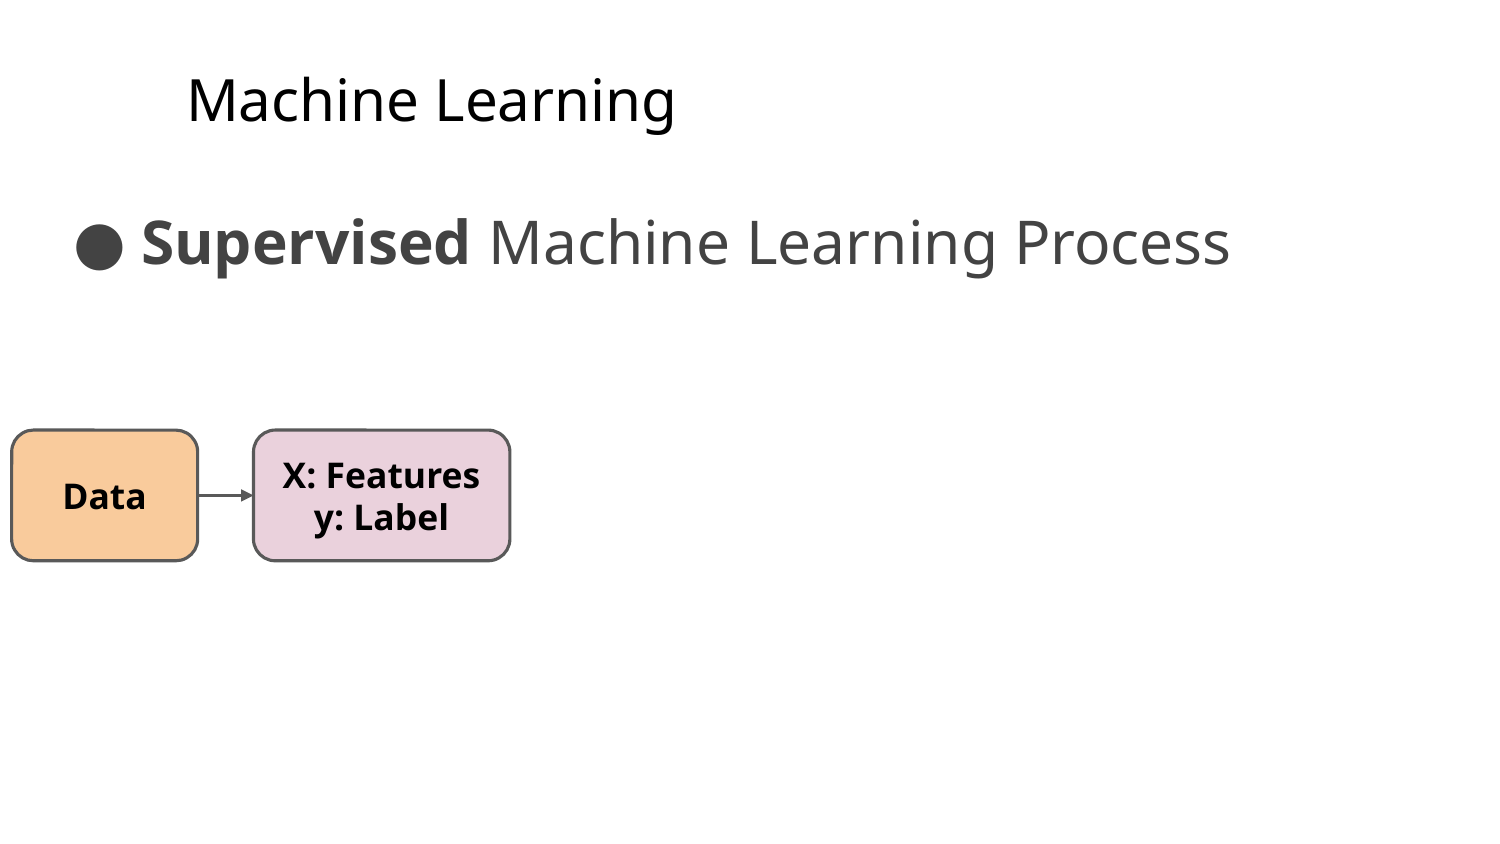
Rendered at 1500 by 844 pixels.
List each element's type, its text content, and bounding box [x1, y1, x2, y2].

title Machine Learning [171, 48, 1449, 143]
list Supervised Machine Learning Process [51, 189, 1476, 750]
text_box X: Features y: Label [253, 430, 510, 561]
text_box Data [11, 430, 198, 561]
